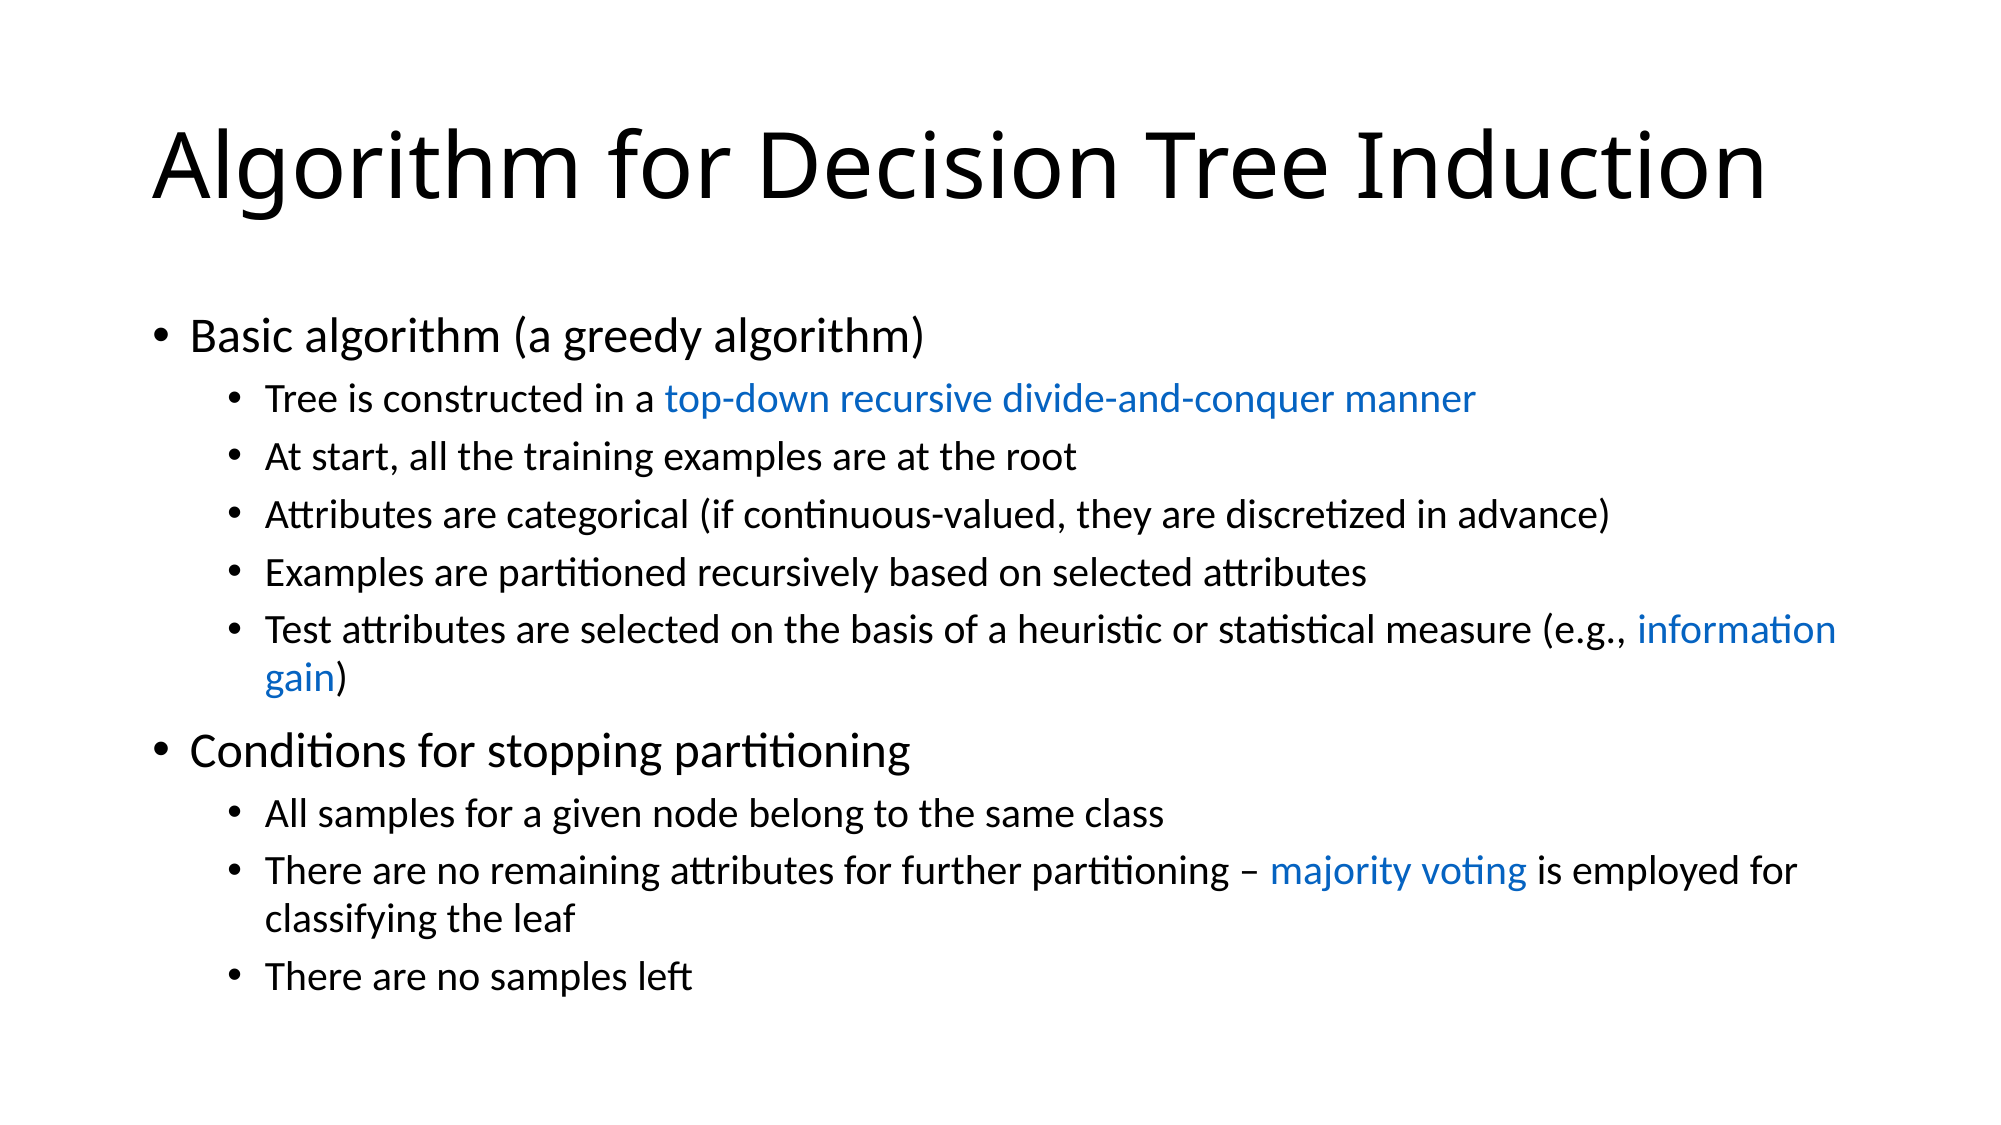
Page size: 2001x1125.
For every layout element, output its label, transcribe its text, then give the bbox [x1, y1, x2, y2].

list Basic algorithm (a greedy algorithm) Tree is constructed in a top-down recursive divide-and-conquer manner At start, all the training examples are at the root Attributes are categorical (if continuous-valued, they are discretized in advance) Examples are partitioned recursively based on selected attributes Test attributes are selected on the basis of a heuristic or statistical measure (e.g., information gain) Conditions for stopping partitioning All samples for a given node belong to the same class There are no remaining attributes for further partitioning – majority voting is employed for classifying the leaf There are no samples left [137, 299, 1863, 1014]
title Algorithm for Decision Tree Induction [137, 59, 1863, 278]
